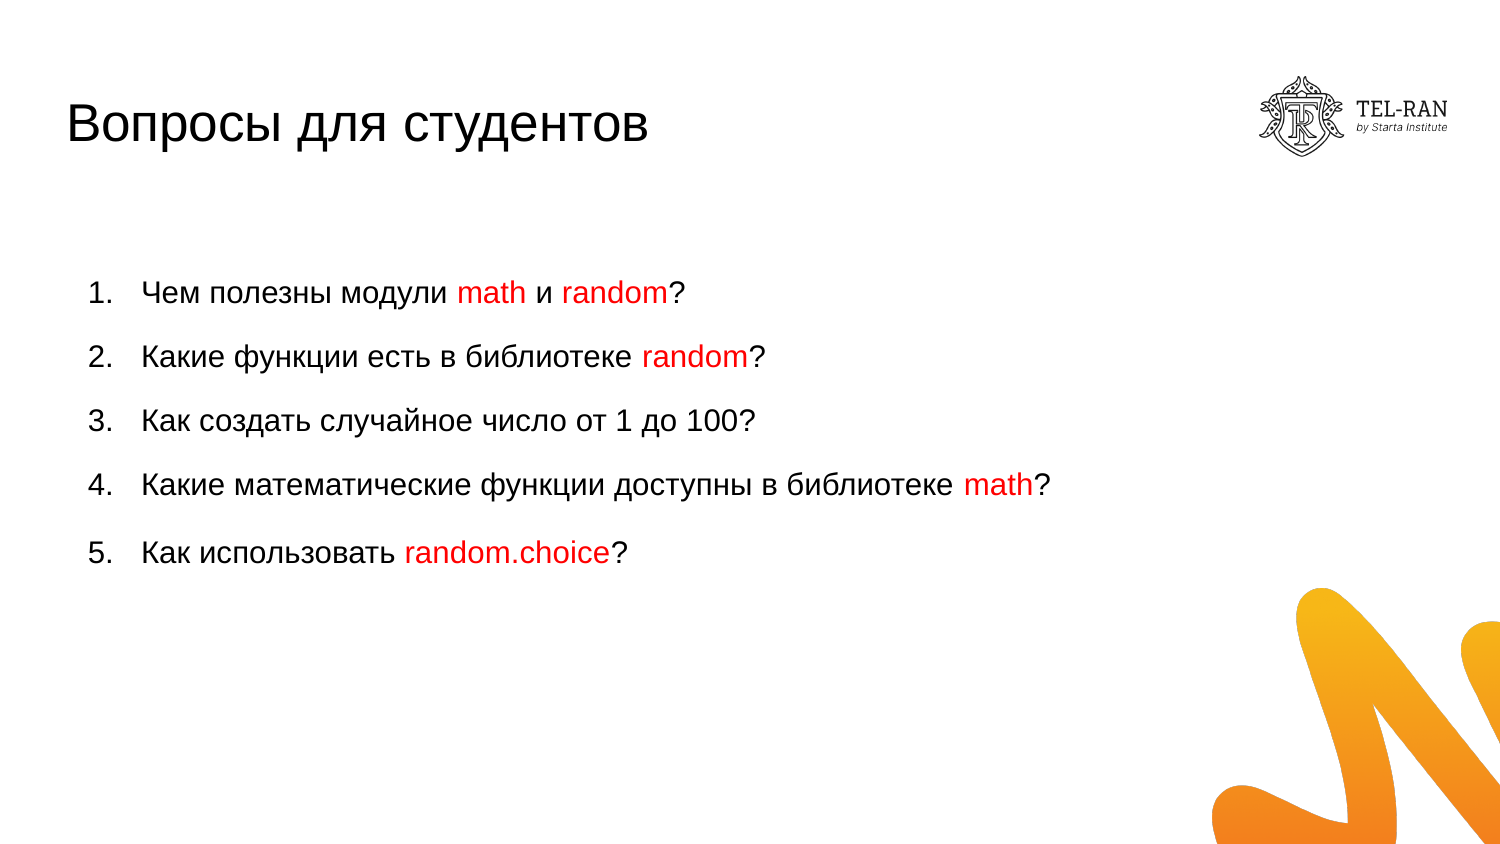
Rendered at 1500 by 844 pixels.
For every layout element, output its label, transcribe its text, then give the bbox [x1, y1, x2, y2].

picture [1259, 76, 1447, 157]
title Вопросы для студентов [51, 72, 1449, 167]
list Чем полезны модули math и random? Какие функции есть в библиотеке random? Как создать случайное число от 1 до 100? Какие математические функции доступны в библиотеке math? Как использовать random.choice? [51, 189, 1289, 823]
picture [1152, 588, 1500, 844]
